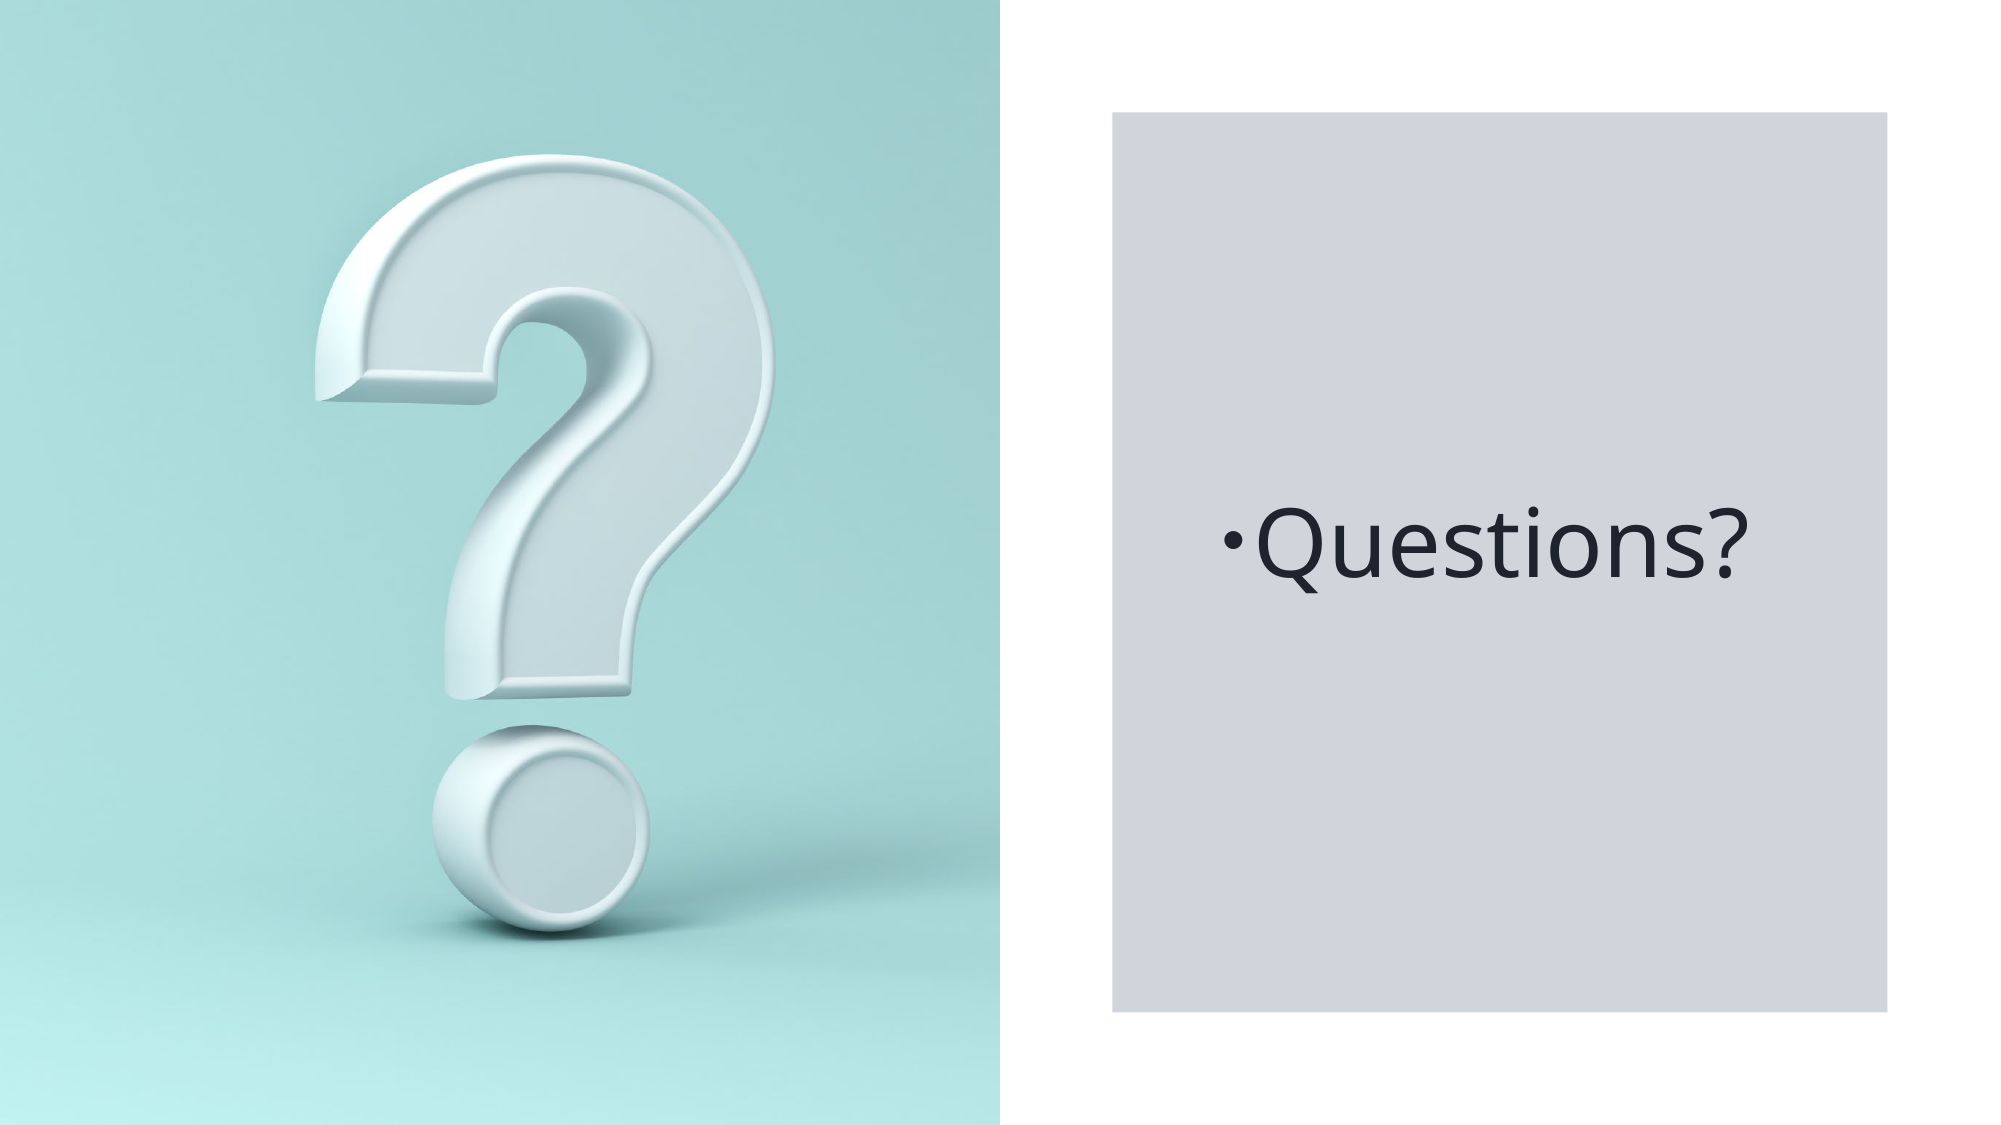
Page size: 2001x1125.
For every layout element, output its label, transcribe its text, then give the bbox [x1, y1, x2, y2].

text_box [1111, 111, 1888, 1013]
text_box [1000, 0, 2000, 1125]
list Questions? [1206, 474, 1793, 687]
picture [0, 0, 1000, 1125]
